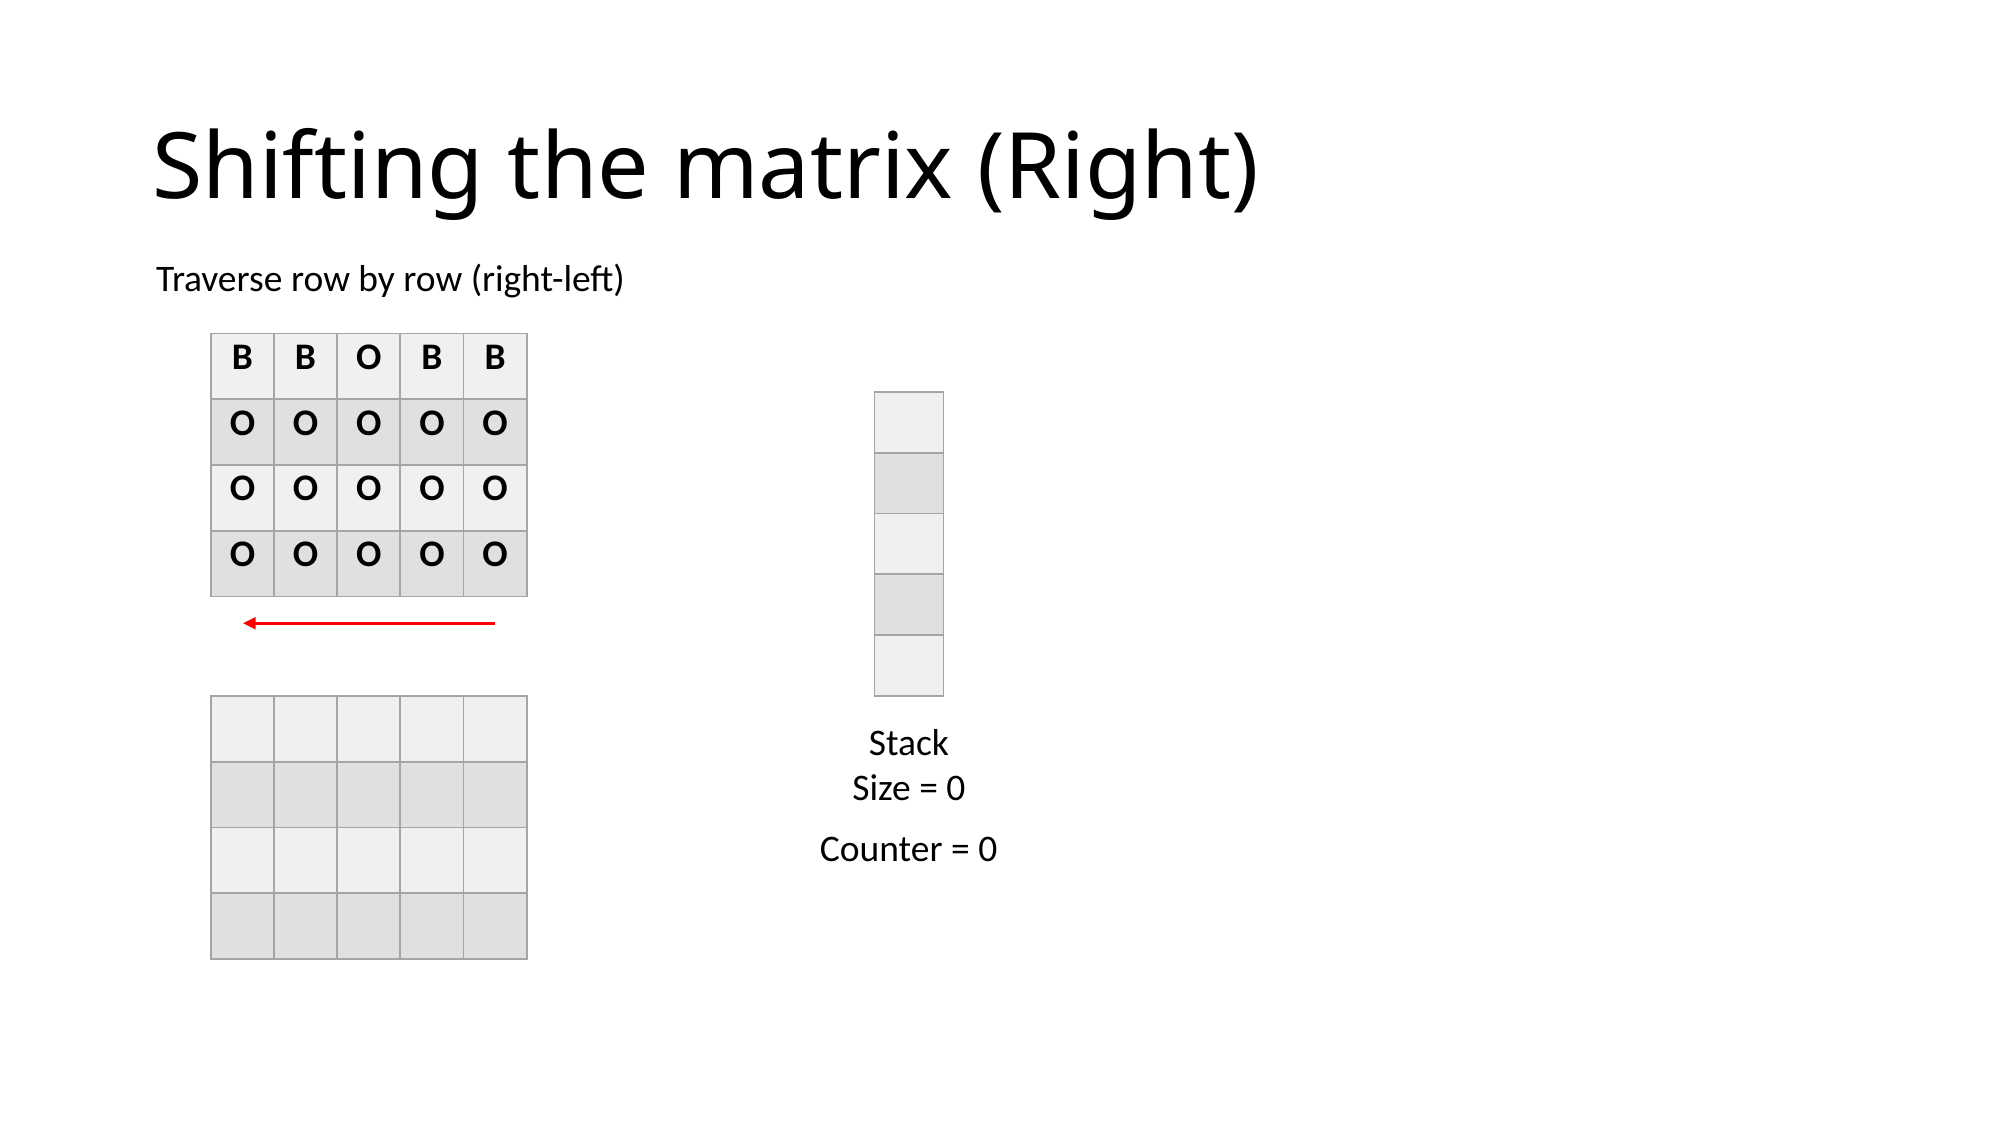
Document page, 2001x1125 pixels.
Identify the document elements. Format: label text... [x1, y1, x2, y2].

table_cell O [464, 400, 526, 464]
table_header [338, 697, 399, 761]
table_header O [338, 334, 399, 398]
text_box Counter = 0 [805, 816, 1013, 877]
table_cell [338, 894, 399, 958]
table_header [875, 393, 943, 452]
table_cell [401, 828, 463, 892]
table_cell O [212, 532, 273, 596]
table_cell [875, 514, 943, 573]
title Shifting the matrix (Right) [137, 59, 1863, 278]
table_cell O [338, 532, 399, 596]
table_cell O [401, 400, 463, 464]
table_cell [275, 763, 336, 827]
text_box Stack Size = 0 [837, 710, 981, 816]
table_cell [875, 636, 943, 695]
table_cell [875, 575, 943, 634]
table_cell [212, 894, 273, 958]
table_header [401, 697, 463, 761]
table_cell O [338, 466, 399, 530]
table_cell O [401, 532, 463, 596]
table_cell O [275, 532, 336, 596]
table_header B [212, 334, 273, 398]
text_box Traverse row by row (right-left) [141, 246, 641, 307]
table_cell [464, 828, 526, 892]
table_header [464, 697, 526, 761]
table_cell [212, 763, 273, 827]
table_cell O [464, 532, 526, 596]
table_cell O [275, 400, 336, 464]
table_cell [464, 894, 526, 958]
table_header B [275, 334, 336, 398]
table_cell [212, 828, 273, 892]
table_cell [401, 763, 463, 827]
table_cell O [275, 466, 336, 530]
table_header B [464, 334, 526, 398]
table_cell O [401, 466, 463, 530]
table_cell O [212, 400, 273, 464]
table_cell O [464, 466, 526, 530]
table_cell O [212, 466, 273, 530]
table_header [212, 697, 273, 761]
table_cell [275, 894, 336, 958]
table_cell [401, 894, 463, 958]
table_cell [464, 763, 526, 827]
table_header [275, 697, 336, 761]
table_cell [338, 828, 399, 892]
table_cell [275, 828, 336, 892]
table_cell [338, 763, 399, 827]
table_cell [875, 454, 943, 513]
table_cell O [338, 400, 399, 464]
table_header B [401, 334, 463, 398]
